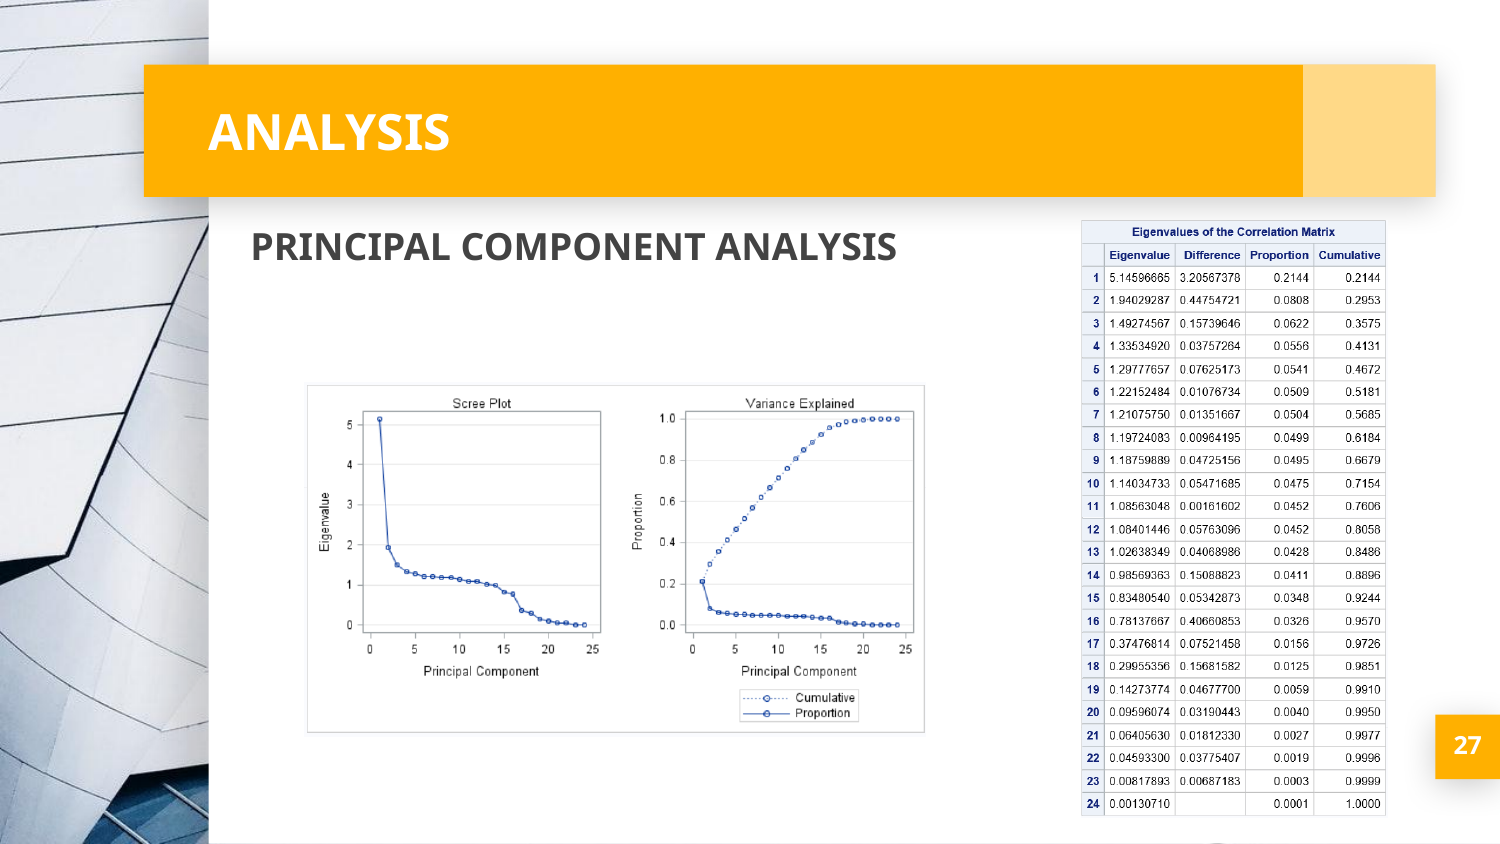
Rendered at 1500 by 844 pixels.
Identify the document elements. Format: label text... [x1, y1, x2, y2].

picture [304, 381, 927, 737]
list PRINCIPAL COMPONENT ANALYSIS [235, 207, 1024, 464]
title ANALYSIS [193, 64, 1300, 197]
picture [1081, 220, 1388, 818]
picture [0, 0, 208, 844]
slide_number ‹#› [1435, 714, 1500, 780]
